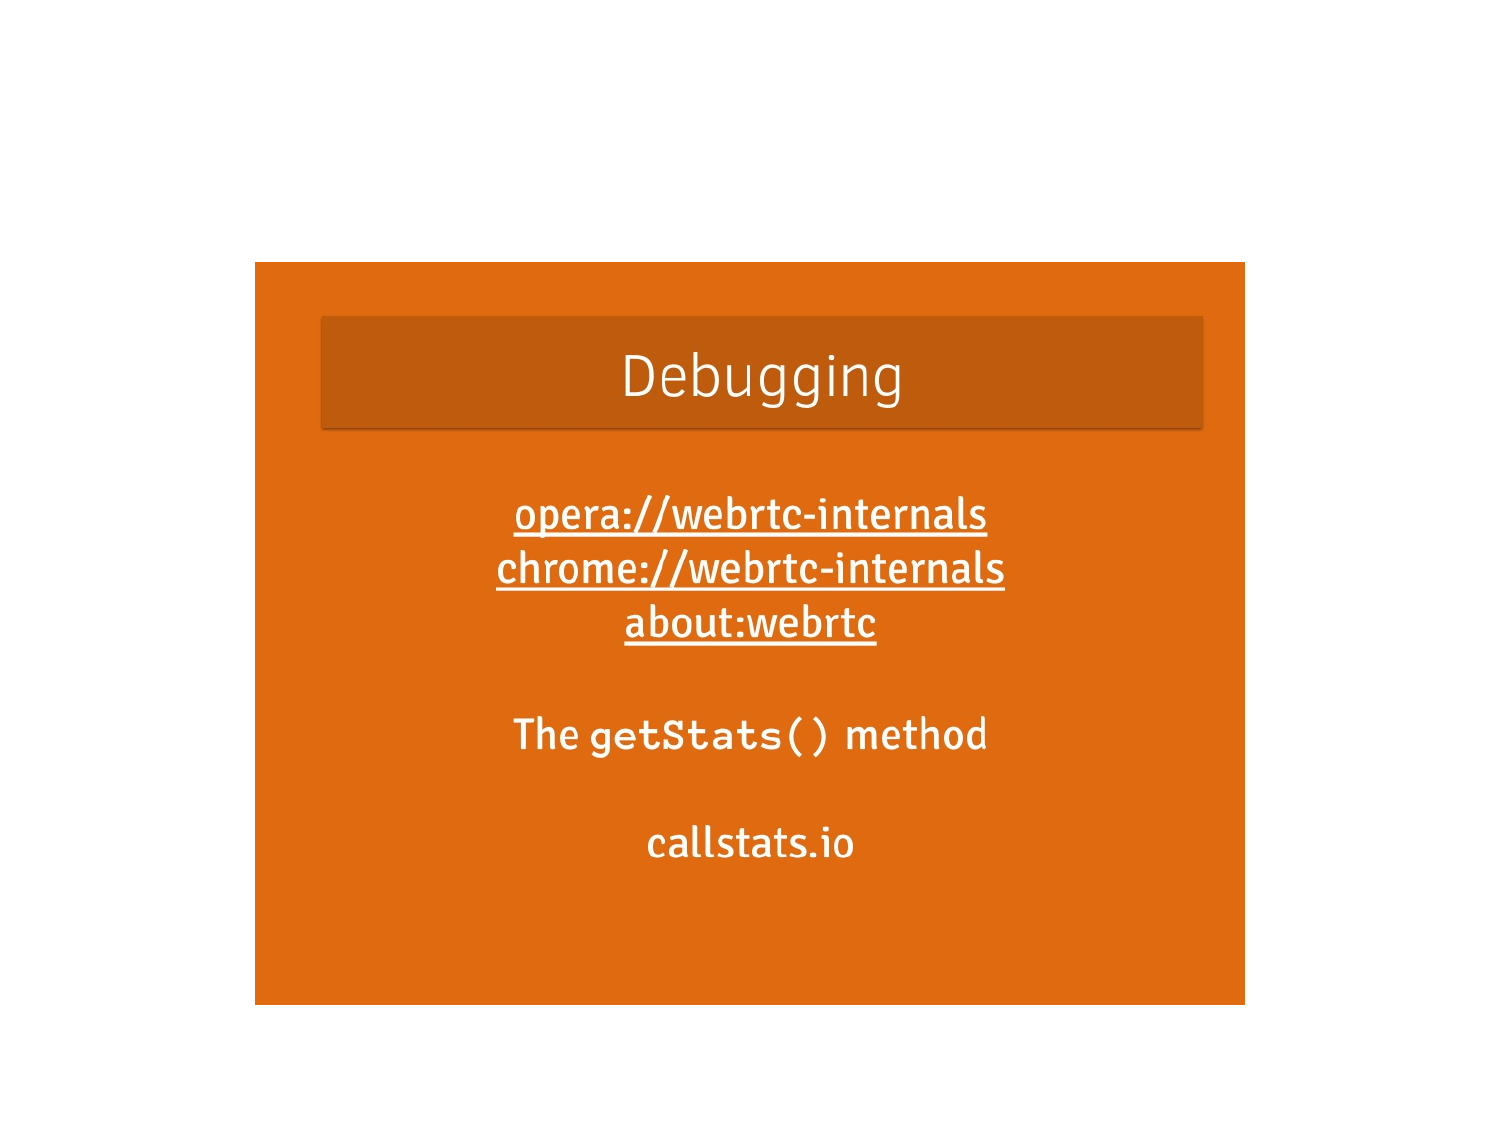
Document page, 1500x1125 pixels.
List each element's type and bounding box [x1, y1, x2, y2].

list [254, 262, 1246, 1006]
